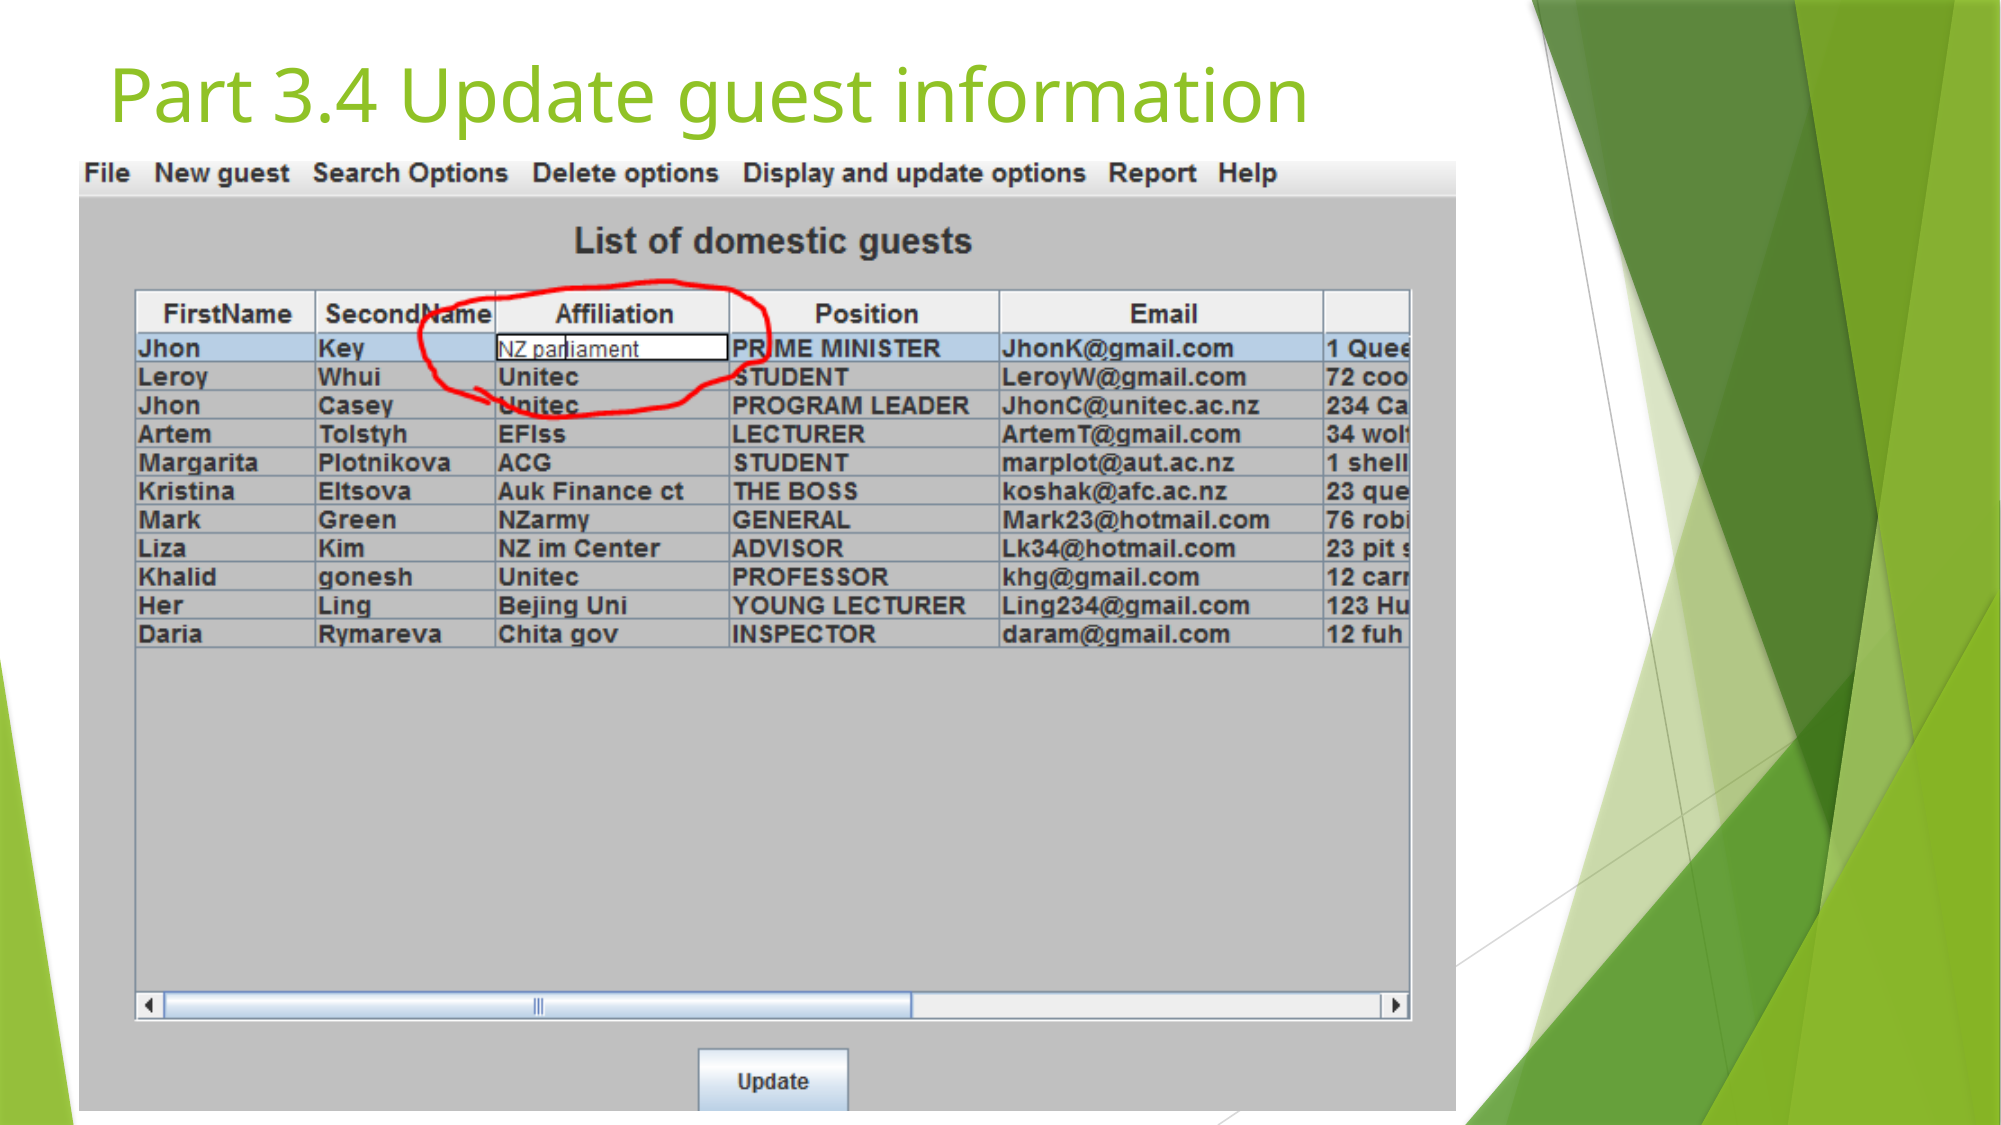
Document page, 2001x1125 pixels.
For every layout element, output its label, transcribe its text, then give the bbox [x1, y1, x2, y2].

title Part 3.4 Update guest information [93, 39, 1504, 162]
picture [79, 160, 1457, 1111]
